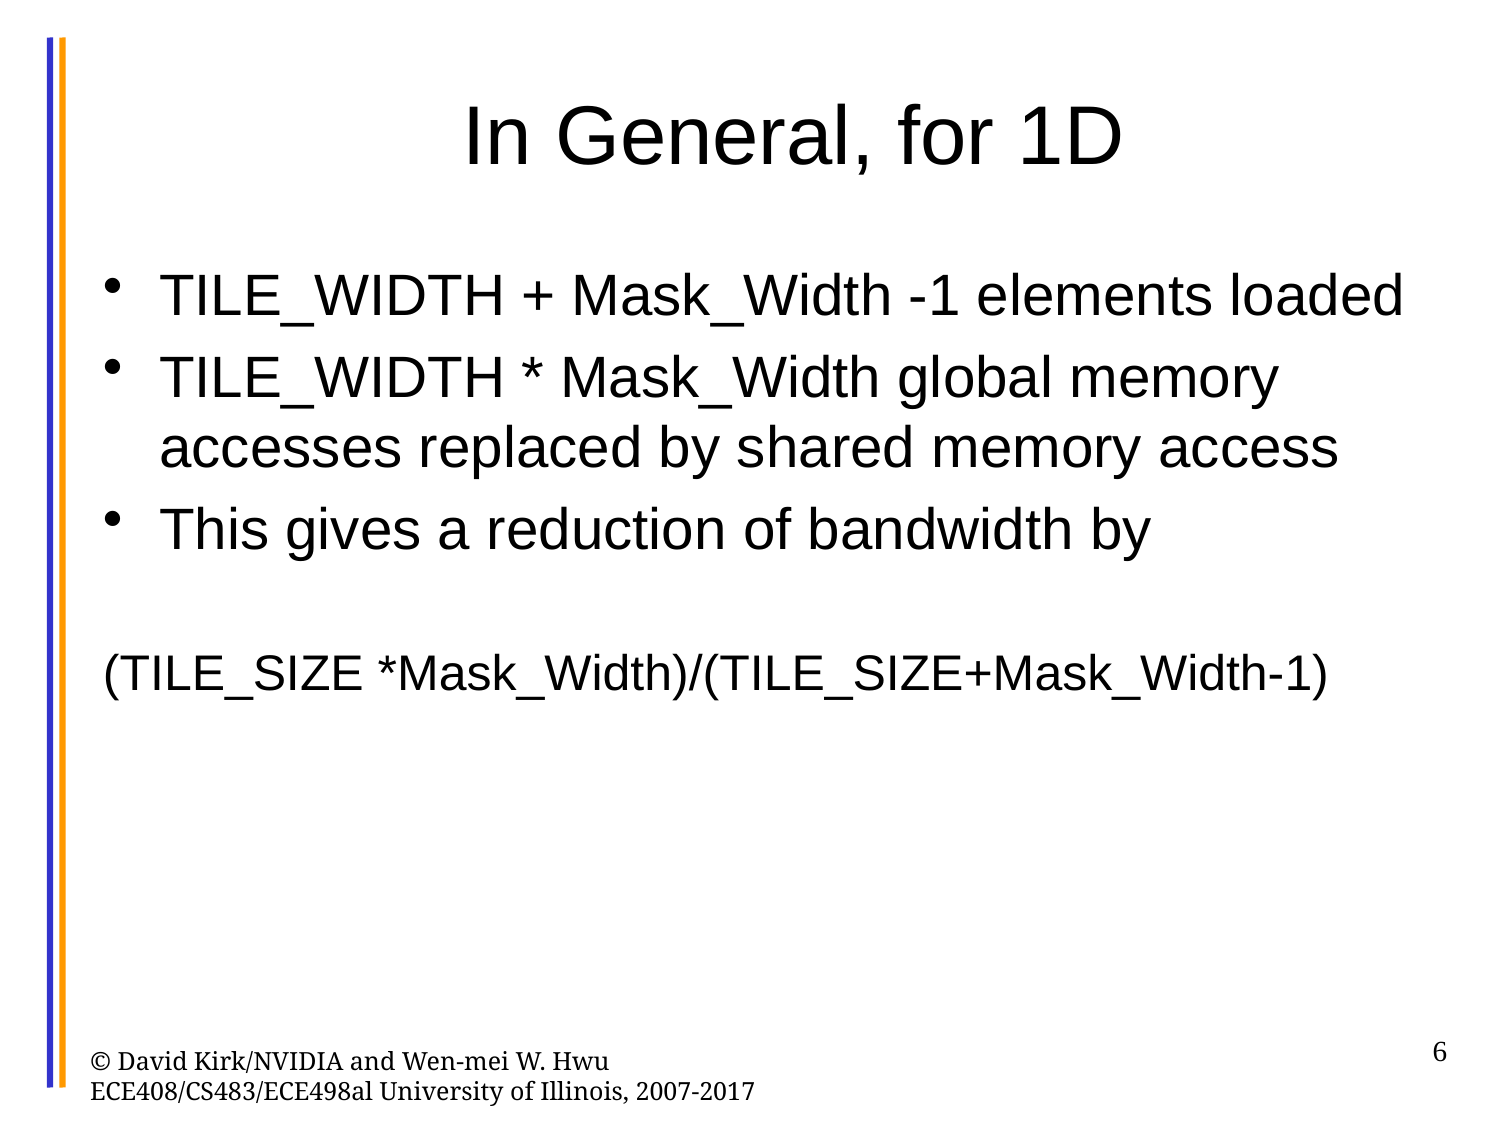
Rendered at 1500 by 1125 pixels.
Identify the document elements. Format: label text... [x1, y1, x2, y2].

title In General, for 1D [112, 37, 1475, 225]
footer © David Kirk/NVIDIA and Wen-mei W. Hwu ECE408/CS483/ECE498al University of Illinois, 2007-2017 [74, 1037, 826, 1113]
slide_number 6 [1149, 1024, 1463, 1101]
list TILE_WIDTH + Mask_Width -1 elements loaded TILE_WIDTH * Mask_Width global memory accesses replaced by shared memory access This gives a reduction of bandwidth by (TILE_SIZE *Mask_Width)/(TILE_SIZE+Mask_Width-1) [87, 249, 1500, 1000]
